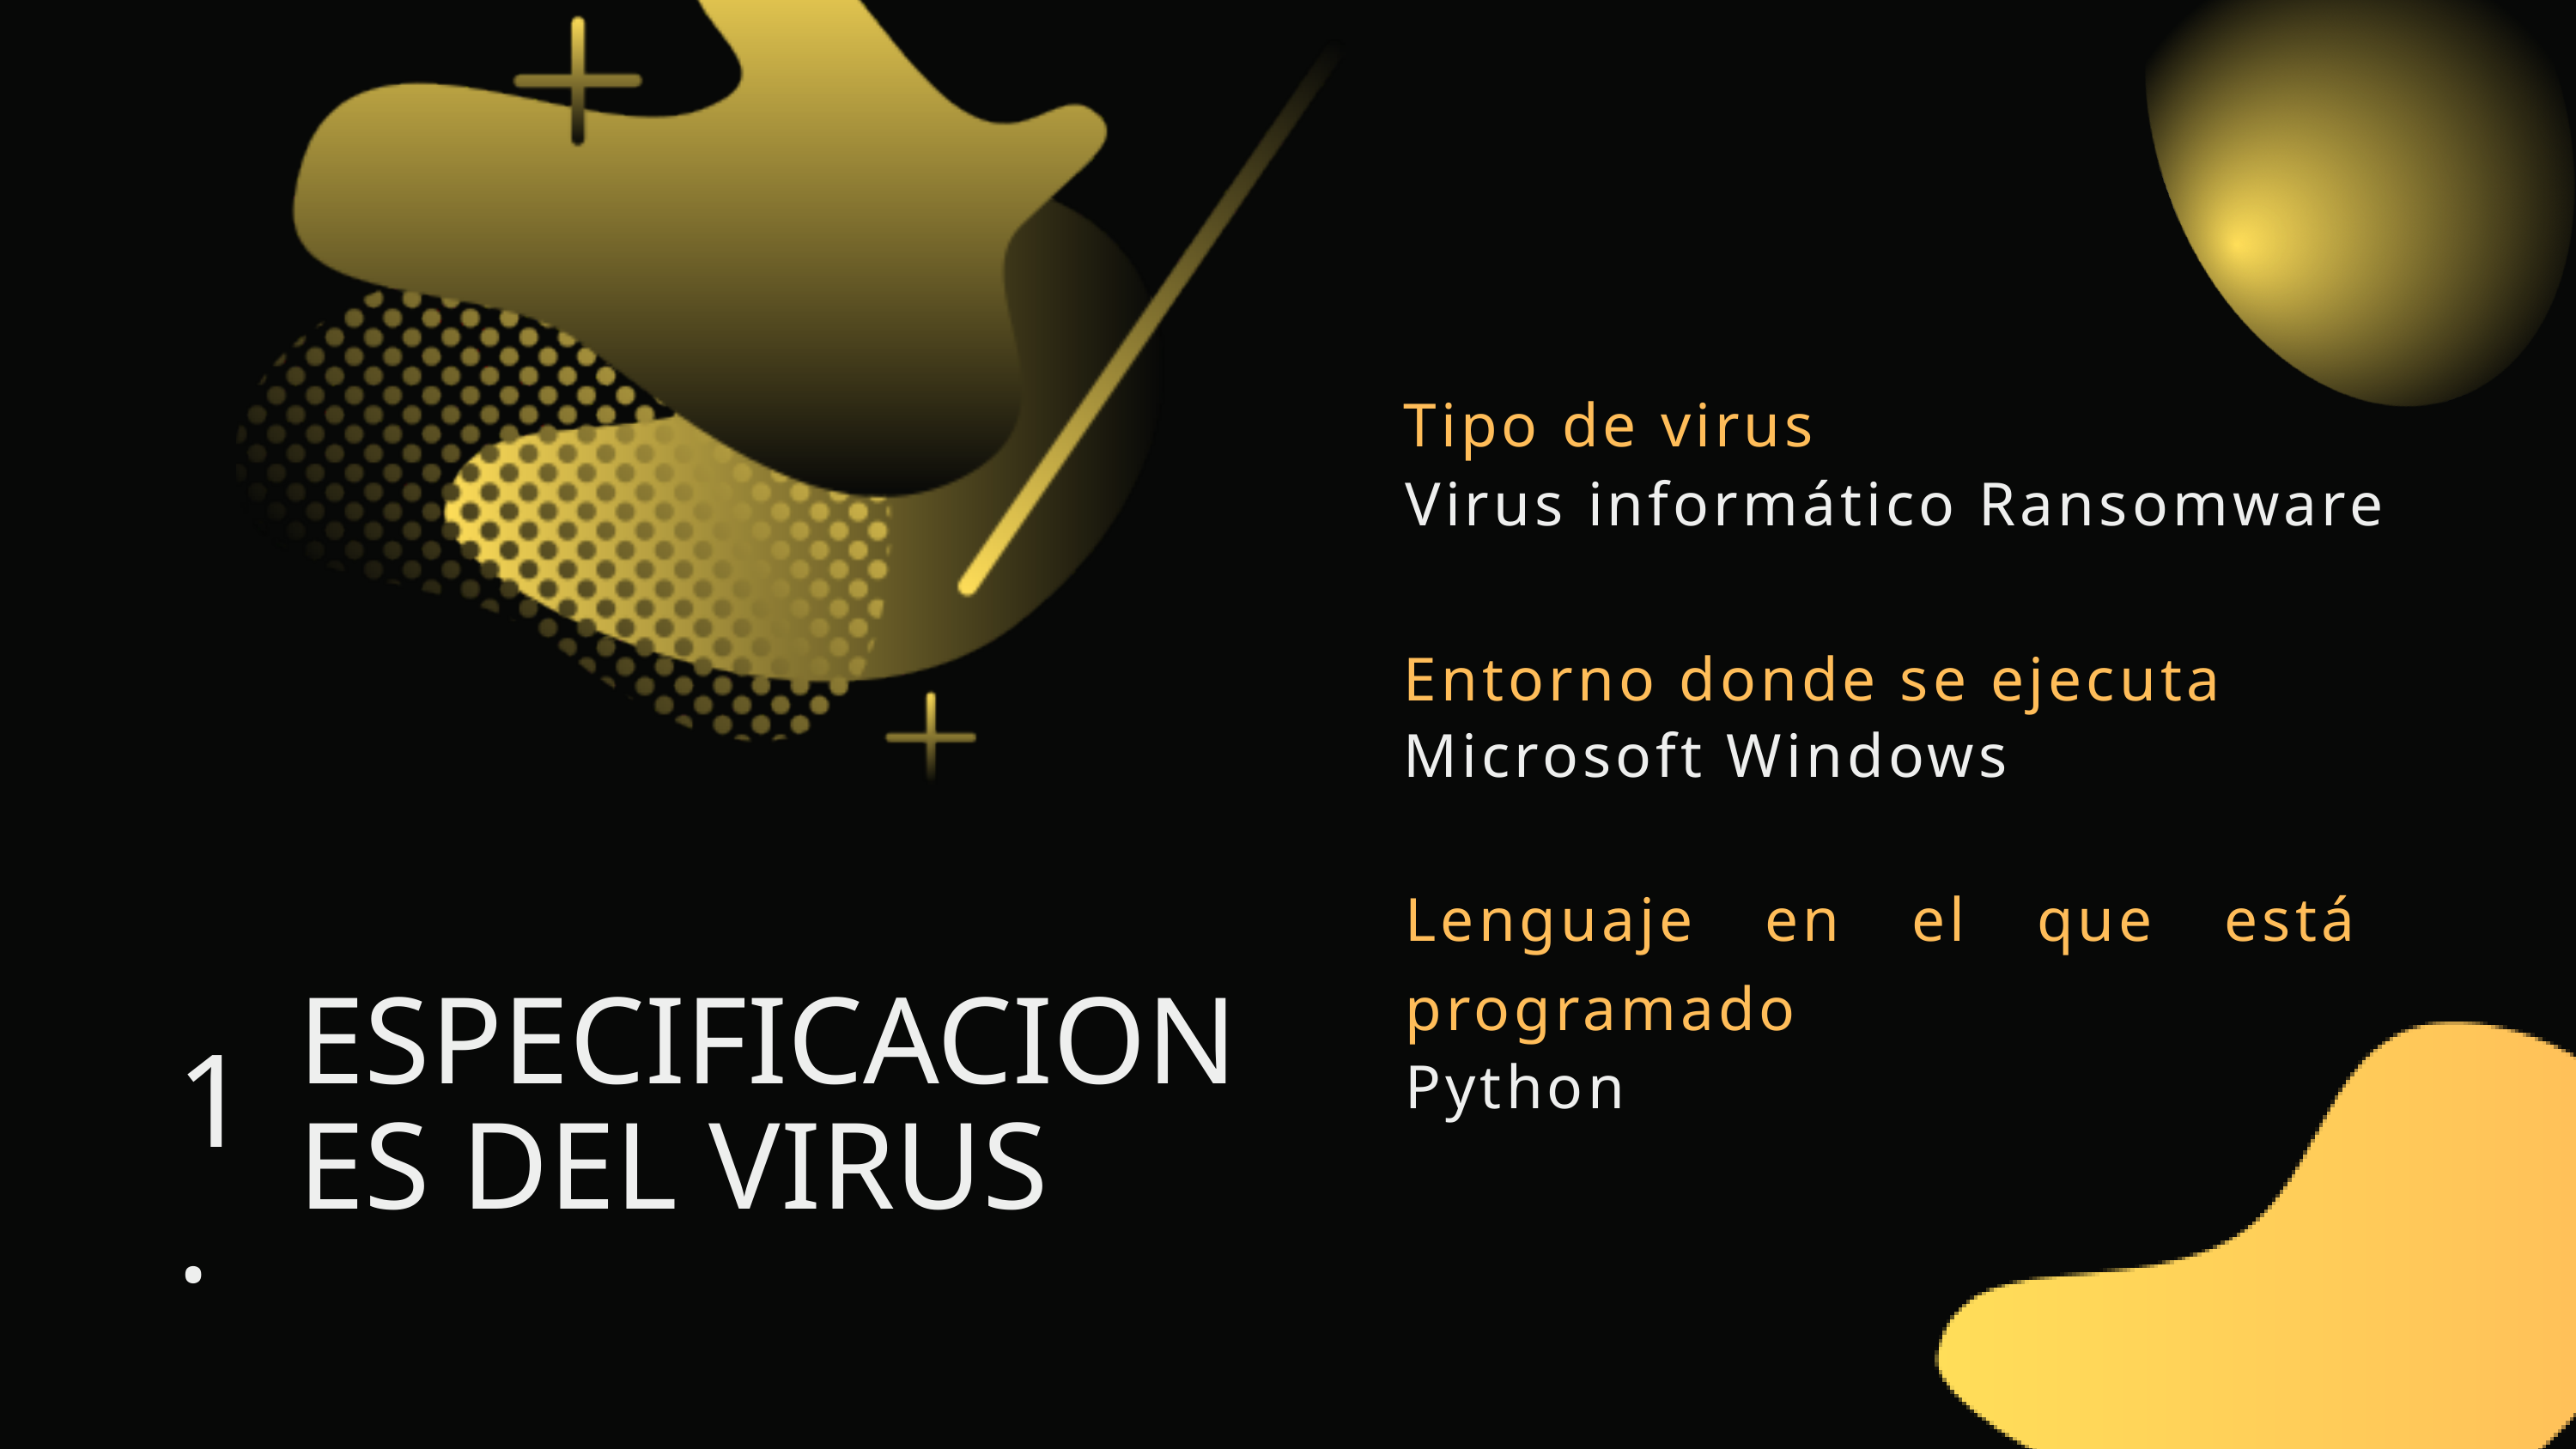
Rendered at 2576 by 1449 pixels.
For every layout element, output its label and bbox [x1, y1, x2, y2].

text_box [1403, 634, 2226, 782]
text_box [1403, 380, 2432, 530]
text_box [1405, 874, 2360, 1113]
picture [2100, 0, 2576, 414]
picture [236, 0, 1346, 785]
text_box [176, 978, 1289, 1246]
picture [1923, 978, 2576, 1449]
